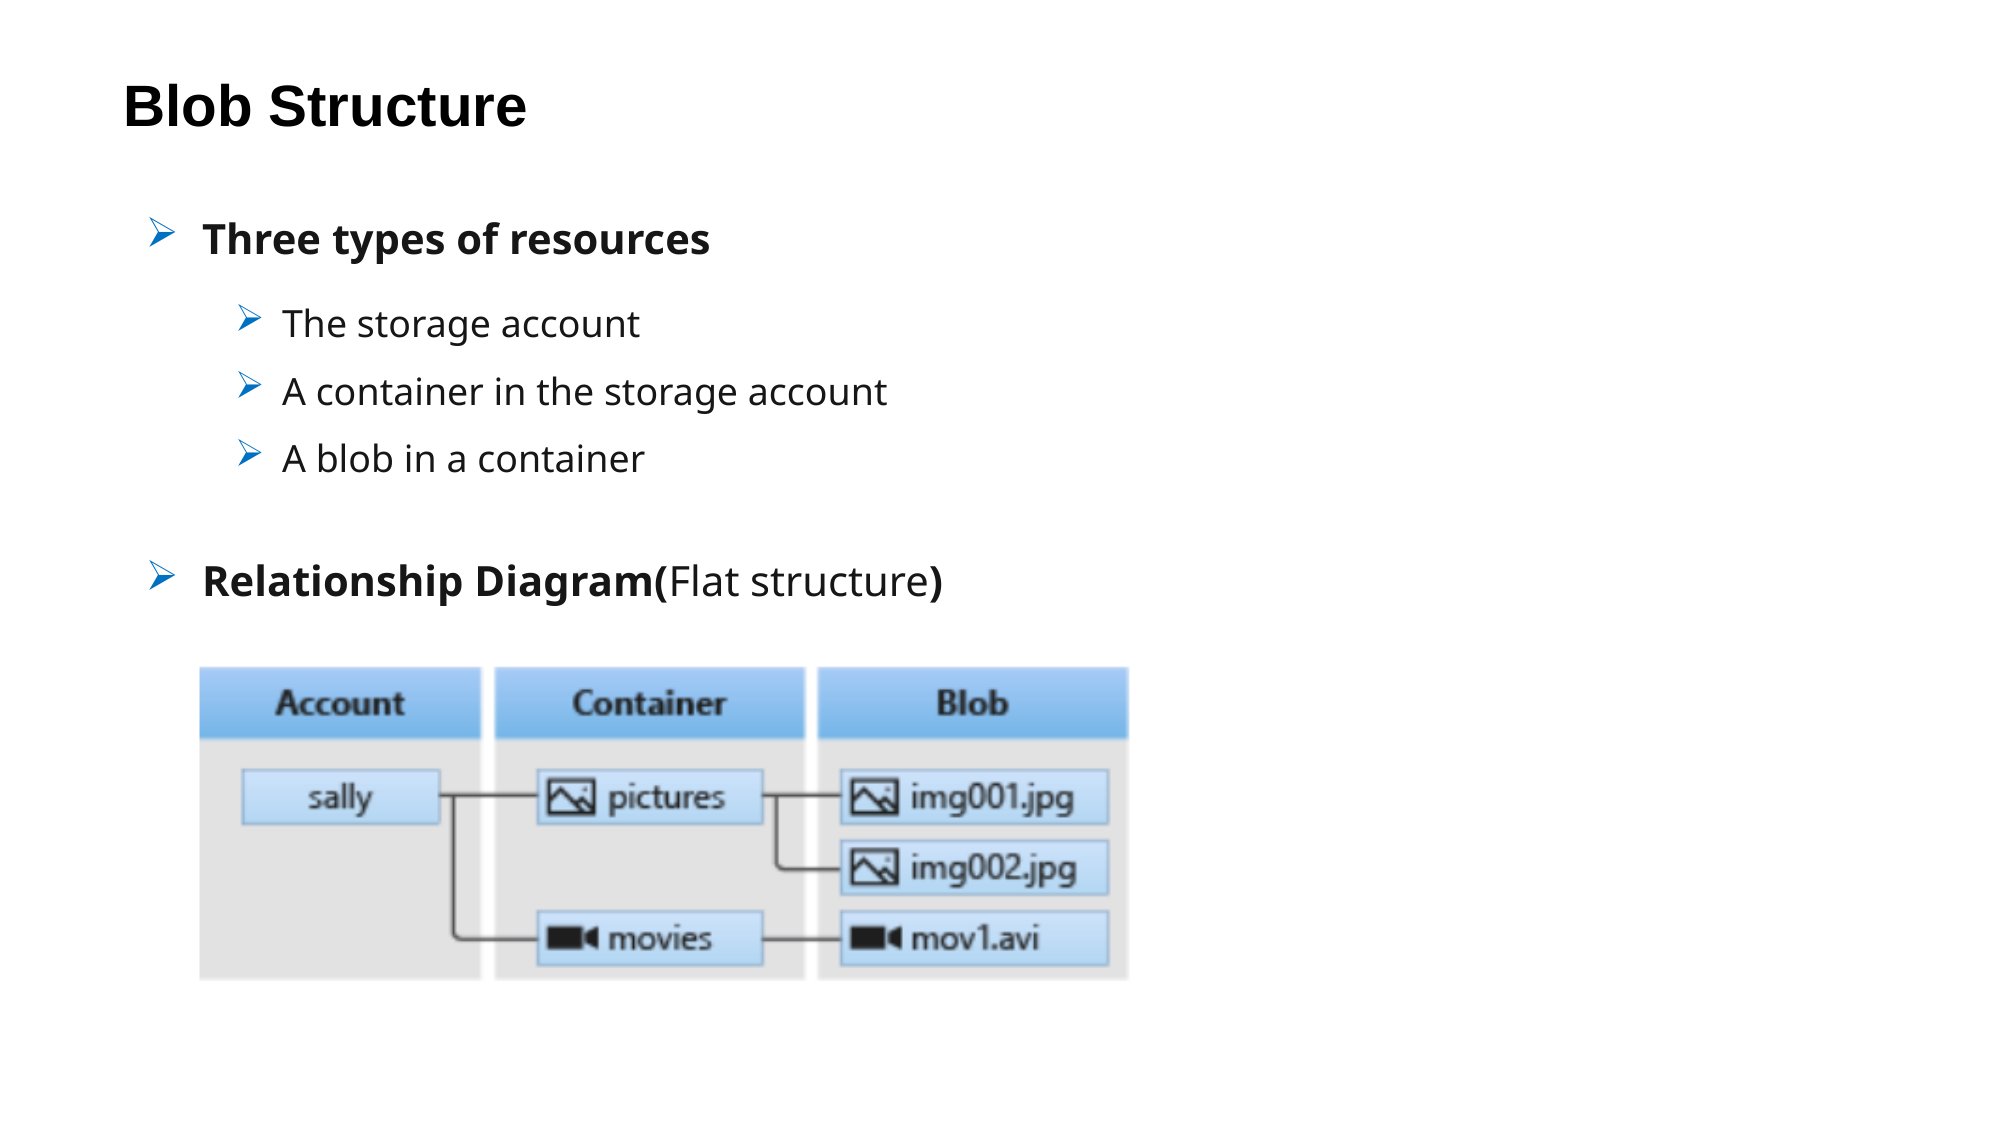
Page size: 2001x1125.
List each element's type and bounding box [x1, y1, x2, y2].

text_box [108, 0, 2000, 746]
picture [170, 643, 1169, 1030]
